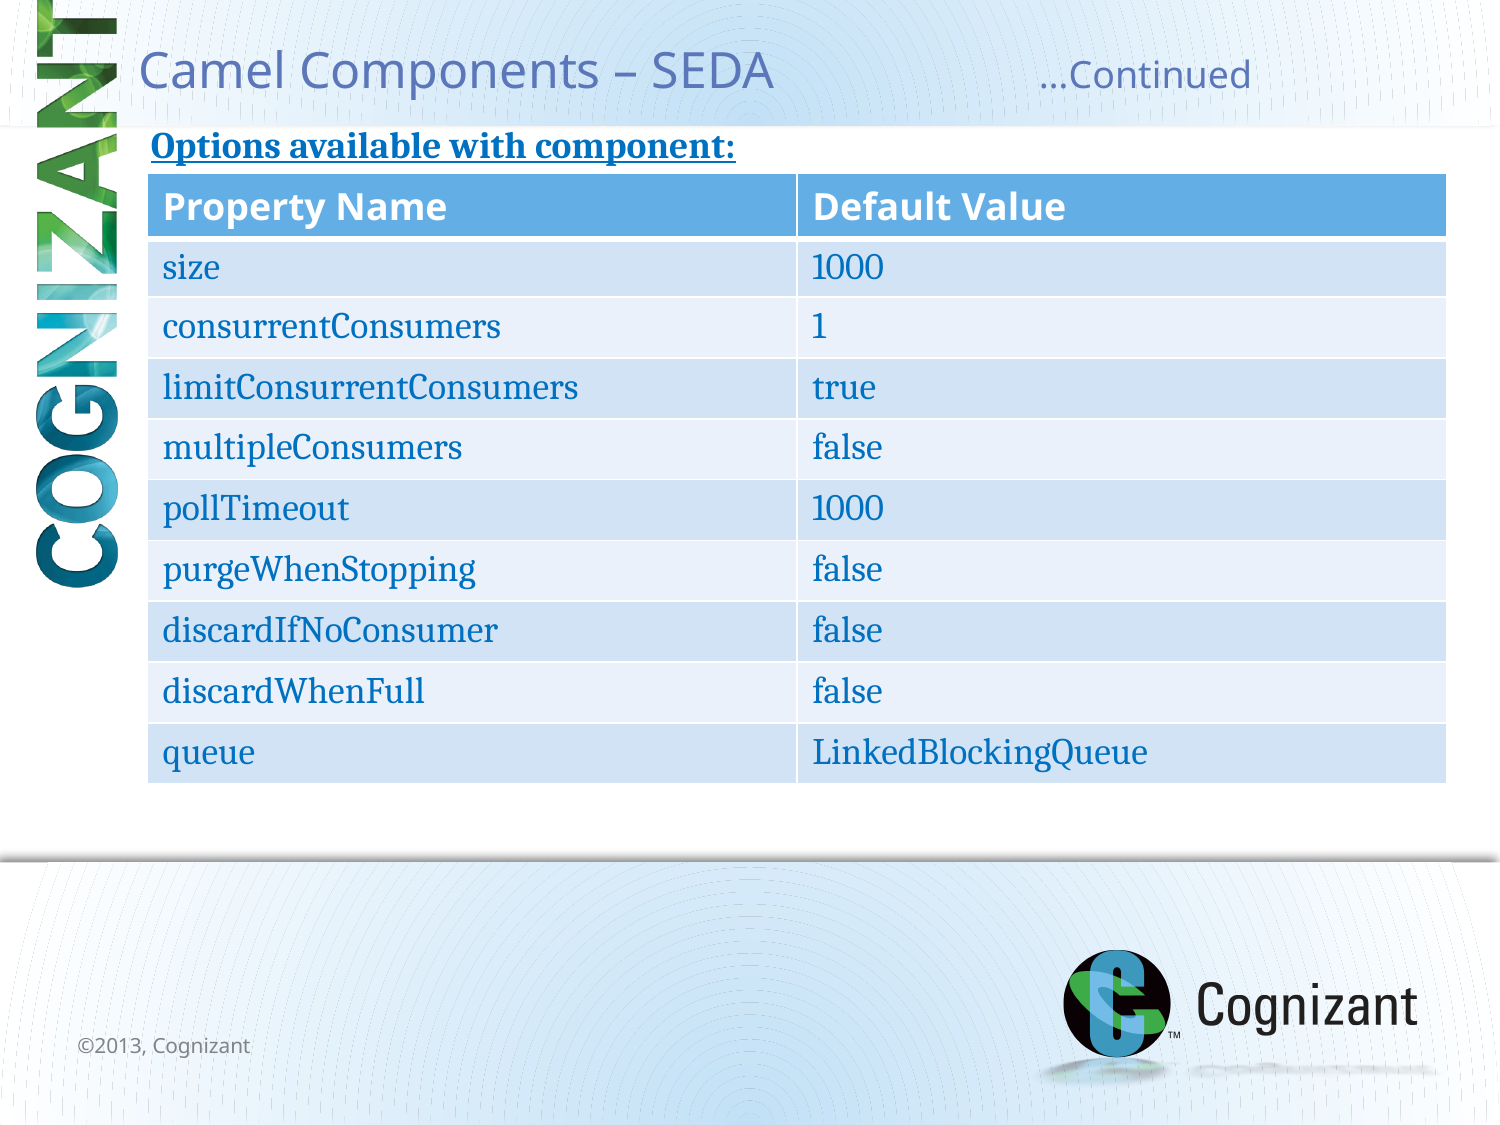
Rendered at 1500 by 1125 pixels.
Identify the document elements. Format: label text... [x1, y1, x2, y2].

table_cell limitConsurrentConsumers [148, 359, 796, 418]
table_cell 1000 [798, 480, 1446, 540]
table_cell pollTimeout [148, 480, 796, 540]
table_cell false [798, 663, 1446, 722]
table_header Default Value [798, 174, 1446, 236]
title Camel Components – SEDA …Continued [123, 0, 1483, 106]
table_cell queue [148, 724, 796, 783]
table_header Property Name [148, 174, 796, 236]
table_cell consurrentConsumers [148, 298, 796, 357]
table_cell LinkedBlockingQueue [798, 724, 1446, 783]
picture [987, 937, 1473, 1116]
table_cell true [798, 359, 1446, 418]
table_cell purgeWhenStopping [148, 541, 796, 600]
picture [30, 0, 125, 593]
table_cell false [798, 420, 1446, 479]
table_cell discardIfNoConsumer [148, 602, 796, 661]
table_cell 1 [798, 298, 1446, 357]
table_cell multipleConsumers [148, 420, 796, 479]
table_cell 1000 [798, 242, 1446, 296]
table_cell false [798, 541, 1446, 600]
table_cell size [148, 242, 796, 296]
table_cell discardWhenFull [148, 663, 796, 722]
table_cell false [798, 602, 1446, 661]
subtitle Options available with component: [135, 113, 1448, 894]
